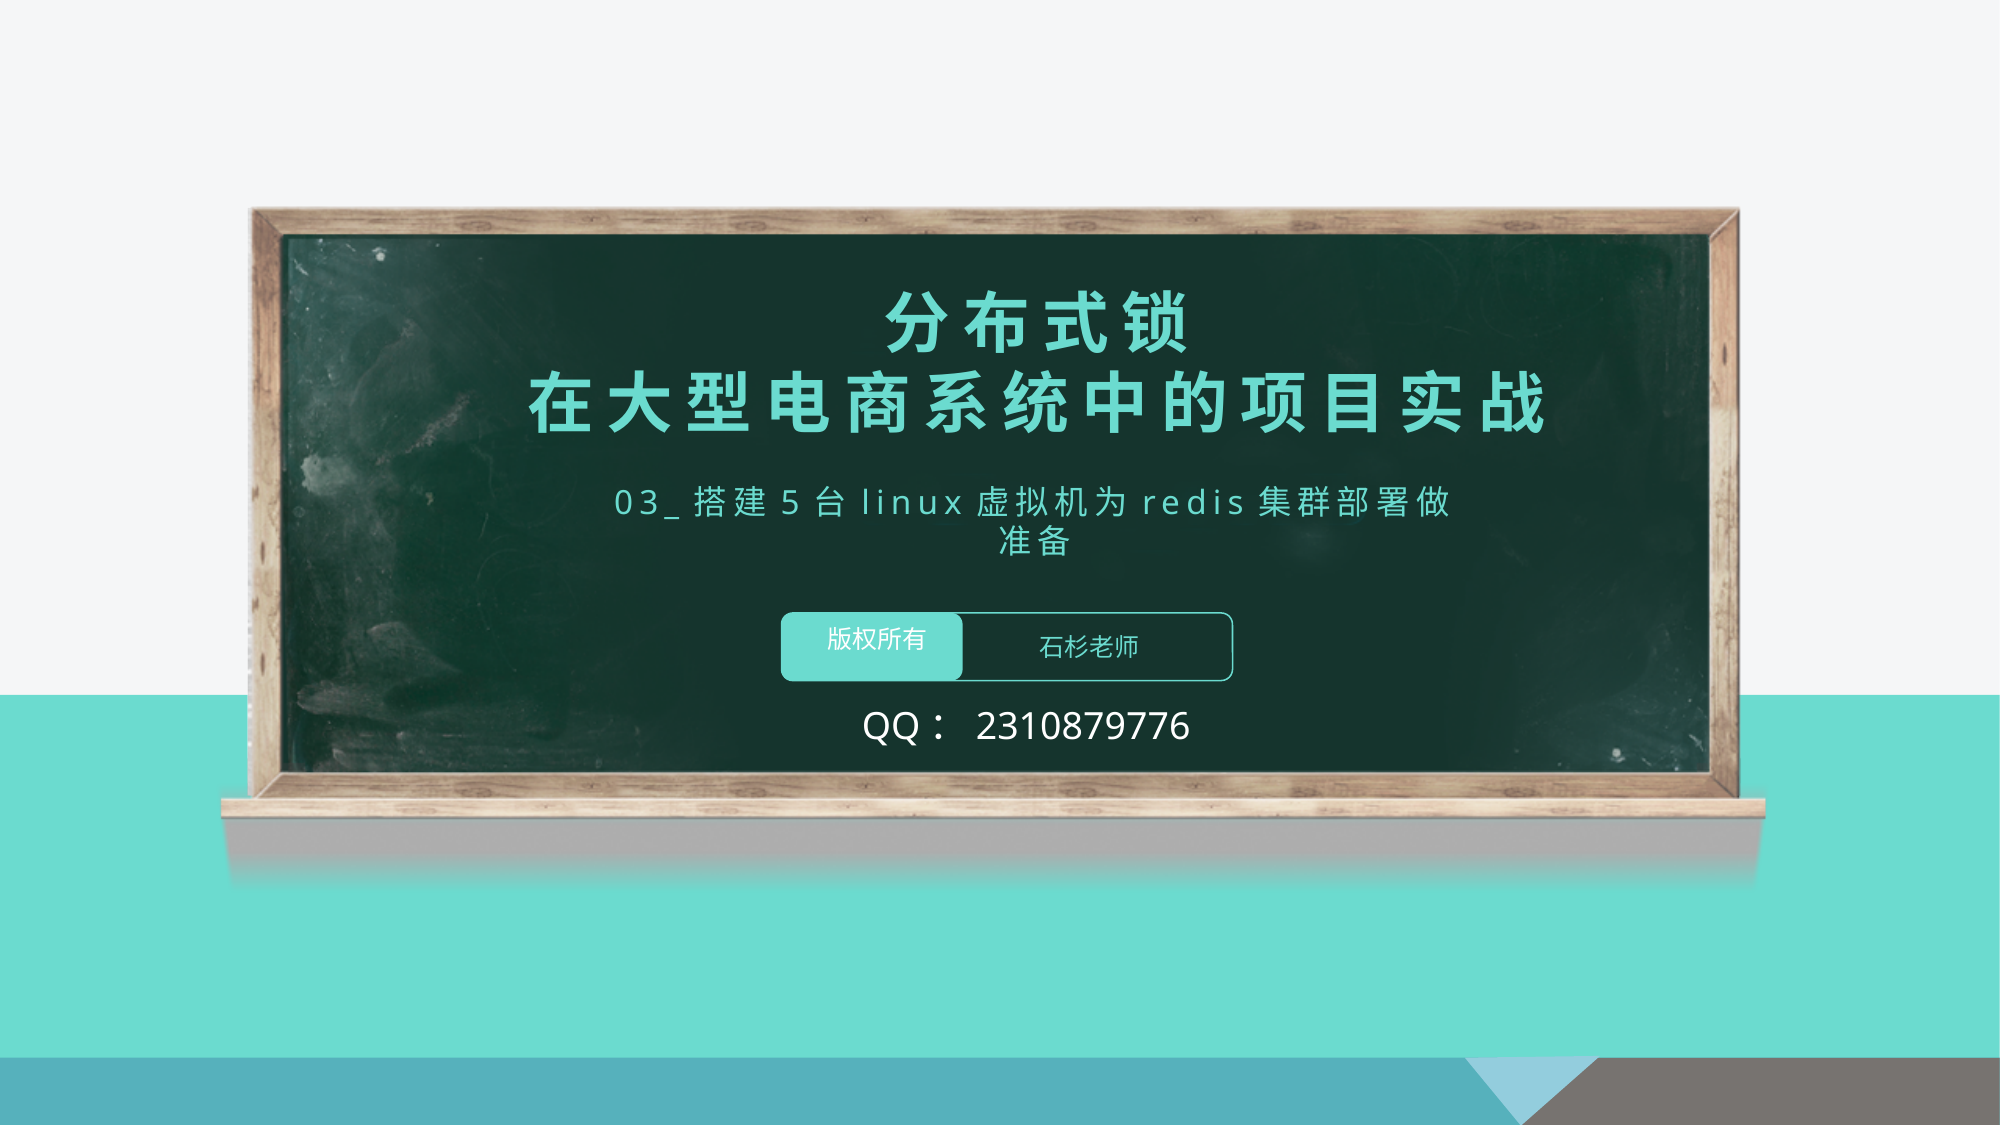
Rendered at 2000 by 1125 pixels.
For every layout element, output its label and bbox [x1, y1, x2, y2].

picture [193, 186, 1802, 694]
text_box [781, 612, 1233, 681]
text_box [0, 694, 2000, 1125]
